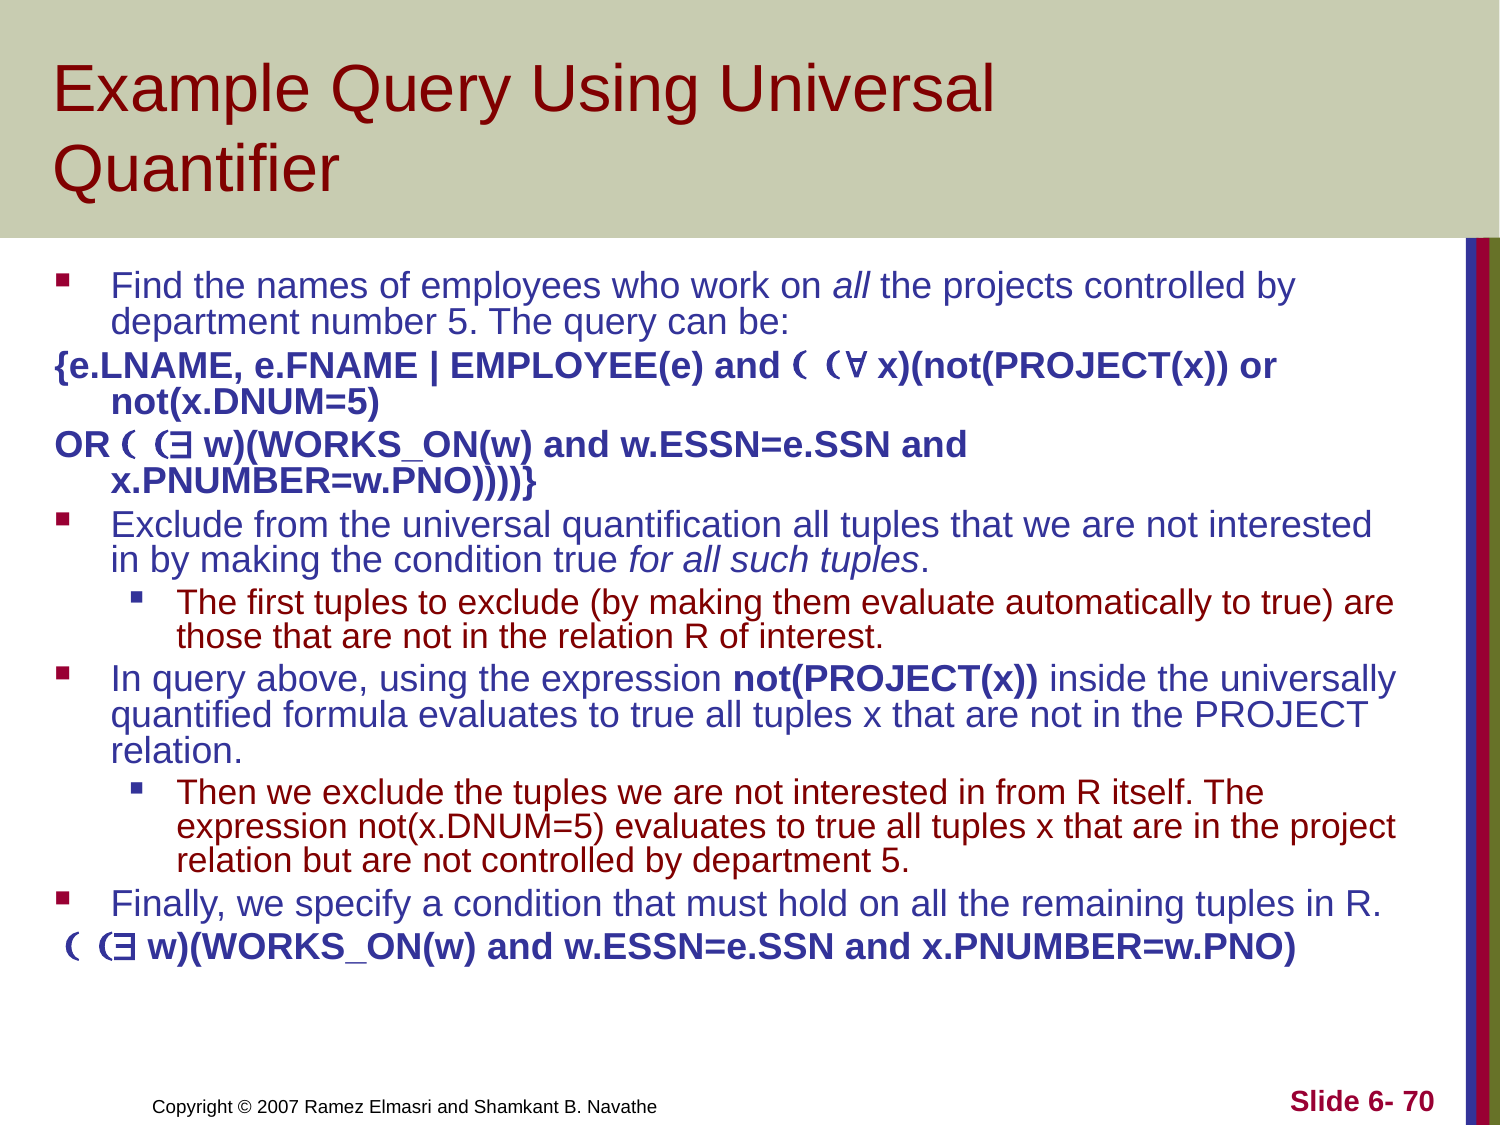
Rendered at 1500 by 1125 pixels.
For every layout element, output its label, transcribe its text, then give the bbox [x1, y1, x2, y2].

title Example Query Using Universal Quantifier [37, 49, 1317, 213]
list Find the names of employees who work on all the projects controlled by department number 5. The query can be: {e.LNAME, e.FNAME | EMPLOYEE(e) and ( ( x)(not(PROJECT(x)) or not(x.DNUM=5) OR ( ( w)(WORKS_ON(w) and w.ESSN=e.SSN and x.PNUMBER=w.PNO))))} Exclude from the universal quantification all tuples that we are not interested in by making the condition true for all such tuples. The first tuples to exclude (by making them evaluate automatically to true) are those that are not in the relation R of interest. In query above, using the expression not(PROJECT(x)) inside the universally quantified formula evaluates to true all tuples x that are not in the PROJECT relation. Then we exclude the tuples we are not interested in from R itself. The expression not(x.DNUM=5) evaluates to true all tuples x that are in the project relation but are not controlled by department 5. Finally, we specify a condition that must hold on all the remaining tuples in R. ( ( w)(WORKS_ON(w) and w.ESSN=e.SSN and x.PNUMBER=w.PNO) [39, 262, 1401, 1013]
slide_number Slide 6- 70 [1137, 1049, 1451, 1125]
